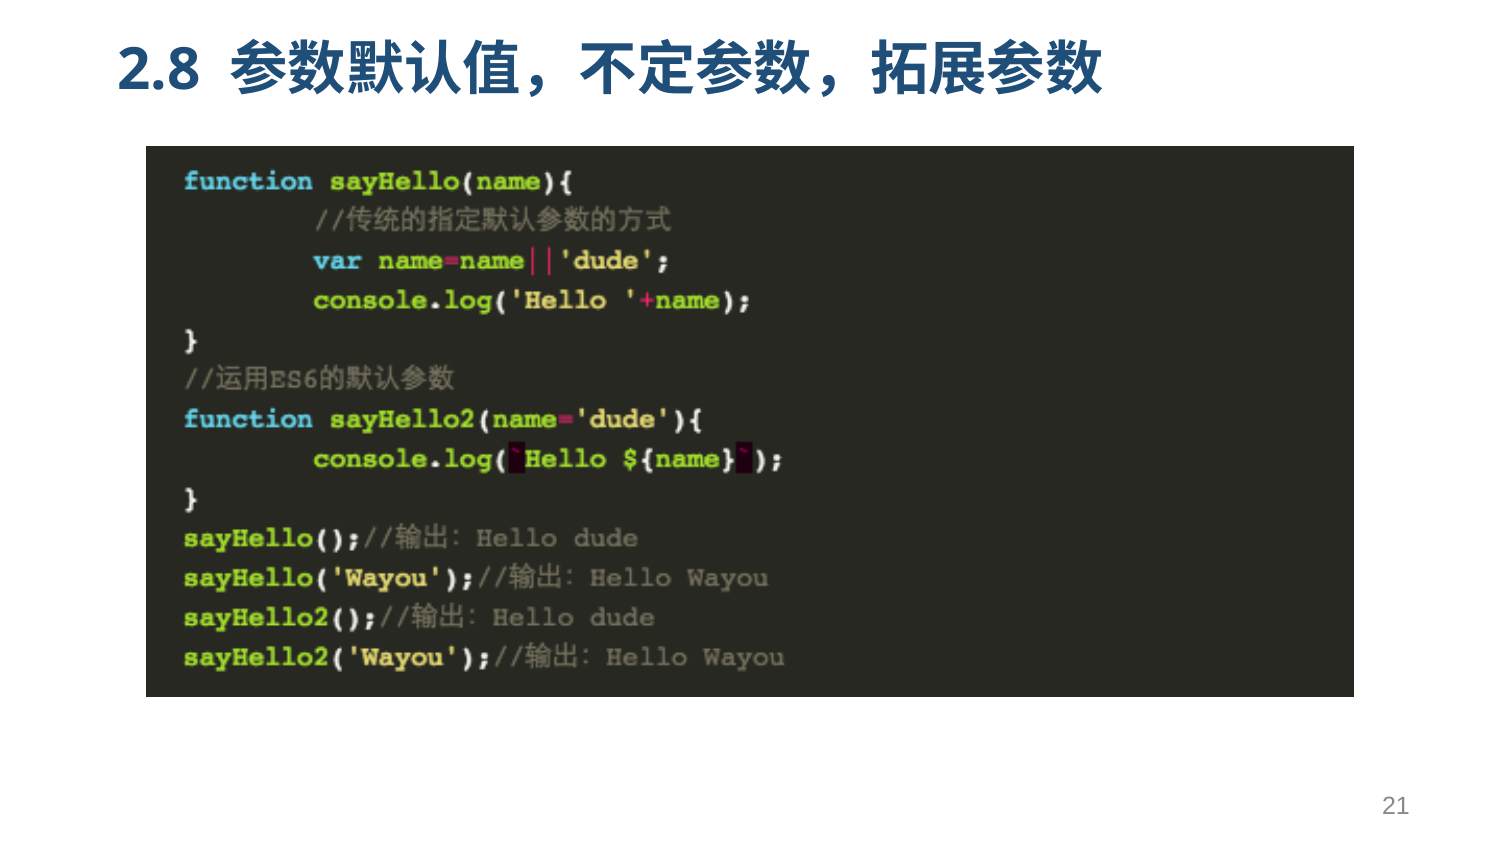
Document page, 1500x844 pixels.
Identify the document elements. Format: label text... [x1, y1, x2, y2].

picture [146, 146, 1354, 698]
title 2.8 参数默认值，不定参数，拓展参数 [102, 39, 1292, 124]
slide_number 21 [1074, 782, 1425, 827]
